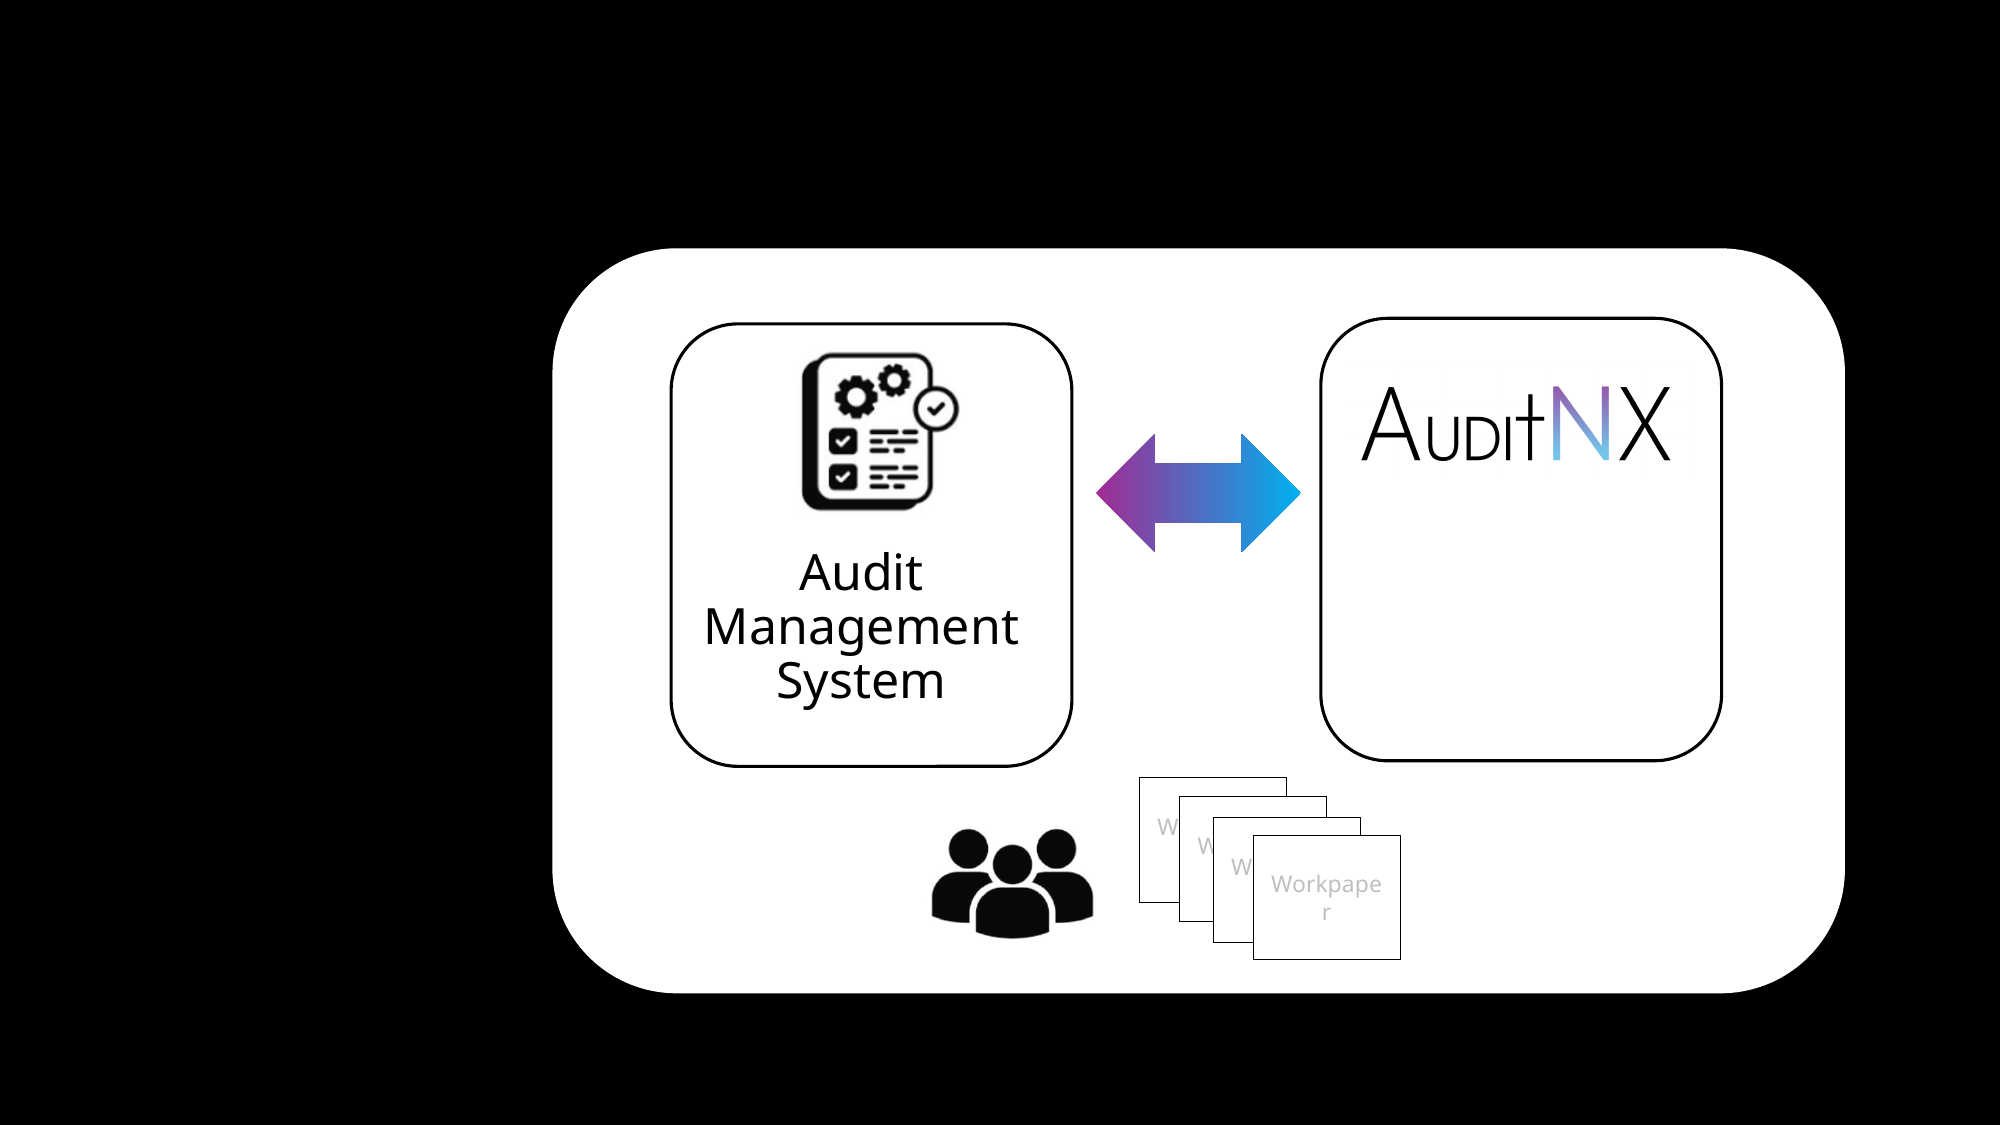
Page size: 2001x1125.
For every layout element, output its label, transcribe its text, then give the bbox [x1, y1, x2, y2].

text_box Workpaper [1252, 834, 1402, 961]
text_box Workpaper [1178, 795, 1328, 922]
picture [924, 813, 1097, 946]
text_box [550, 246, 1847, 995]
text_box [669, 322, 1074, 768]
text_box Workpaper [1212, 816, 1362, 943]
picture [779, 342, 969, 526]
text_box [1093, 430, 1304, 556]
text_box [1319, 316, 1724, 763]
text_box Workpaper [1138, 776, 1288, 903]
picture [1351, 367, 1691, 476]
